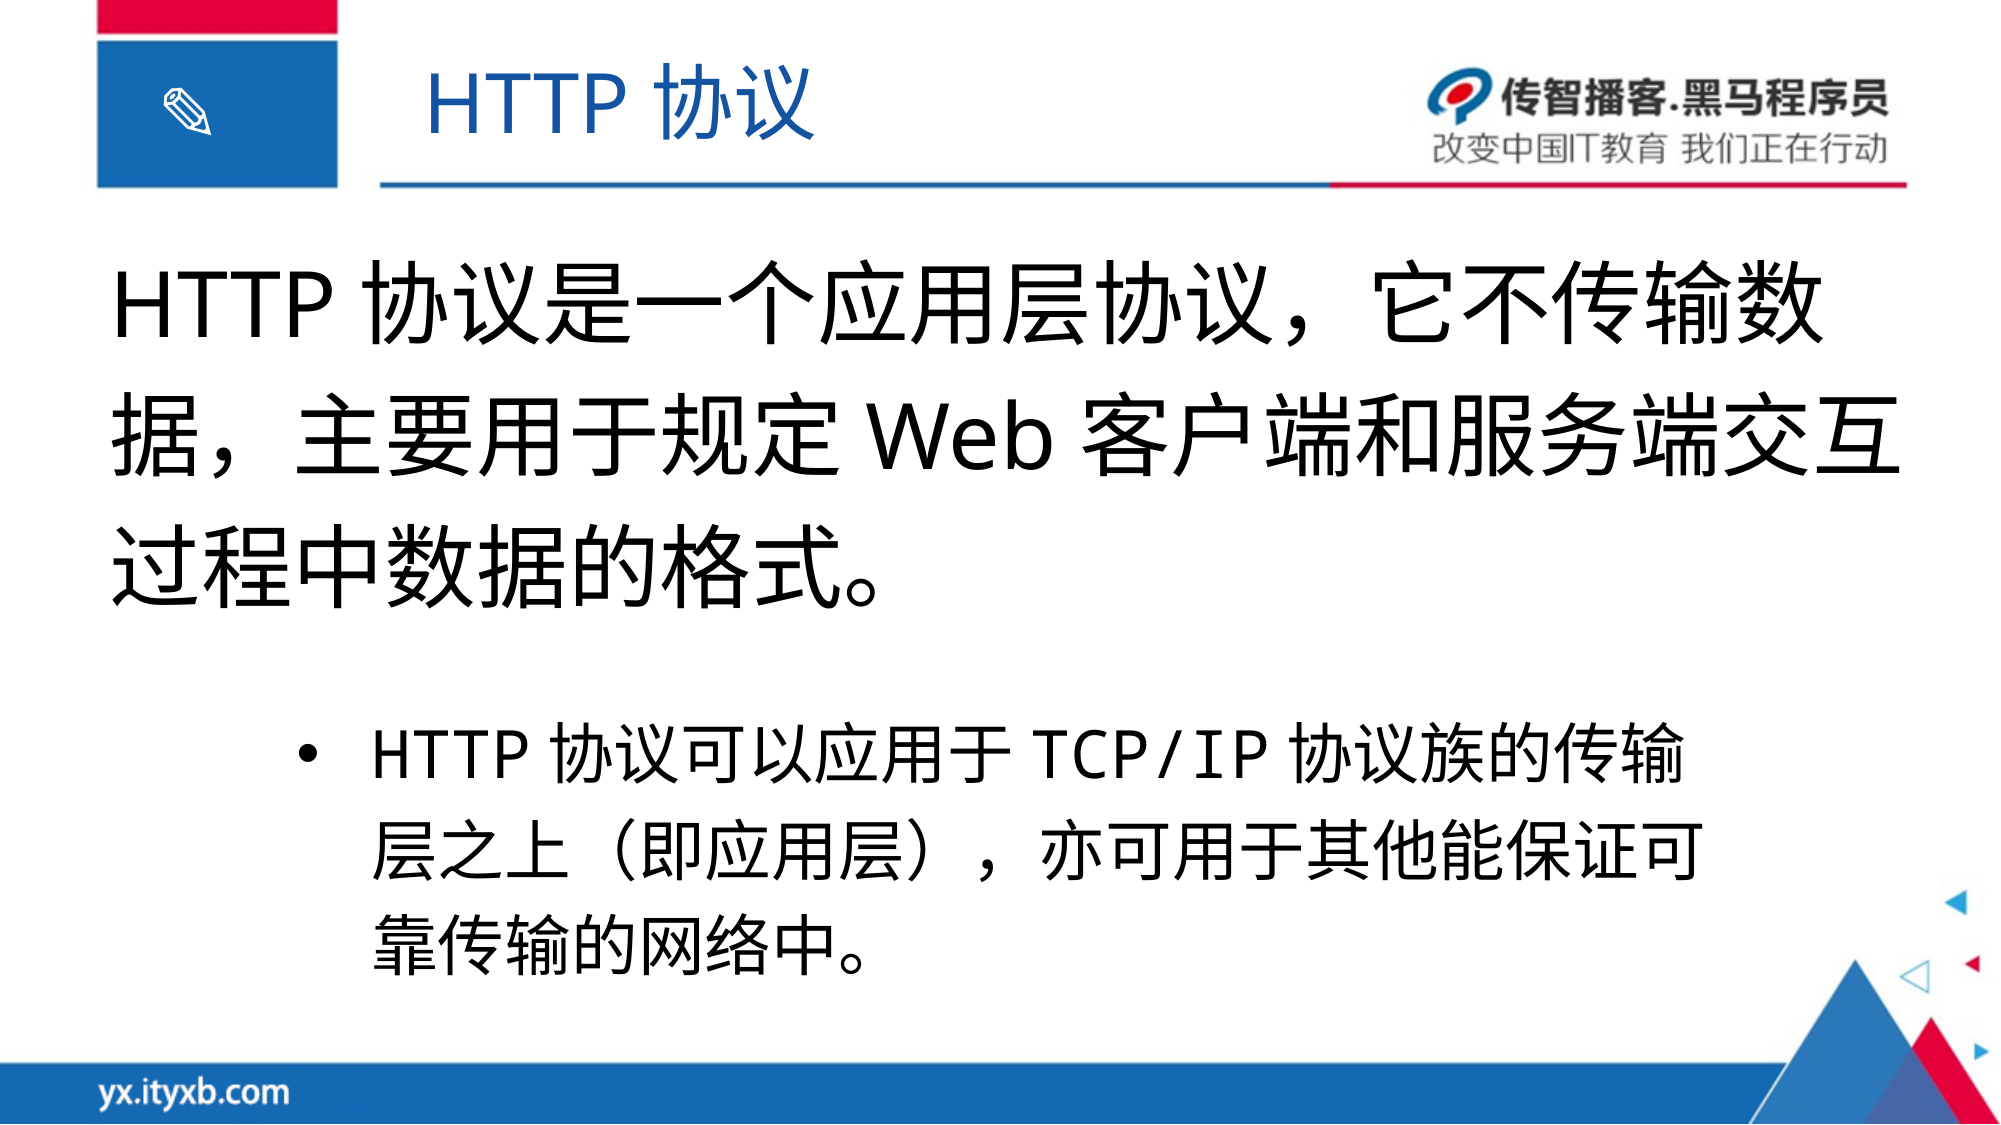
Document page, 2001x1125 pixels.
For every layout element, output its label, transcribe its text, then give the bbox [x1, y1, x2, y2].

text_box HTTP协议 [409, 43, 1292, 158]
text_box HTTP协议是一个应用层协议，它不传输数据，主要用于规定Web客户端和服务端交互过程中数据的格式。 [94, 216, 1938, 628]
picture [0, 0, 2000, 1124]
text_box HTTP协议可以应用于TCP/IP协议族的传输层之上（即应用层），亦可用于其他能保证可靠传输的网络中。 [281, 688, 1752, 992]
